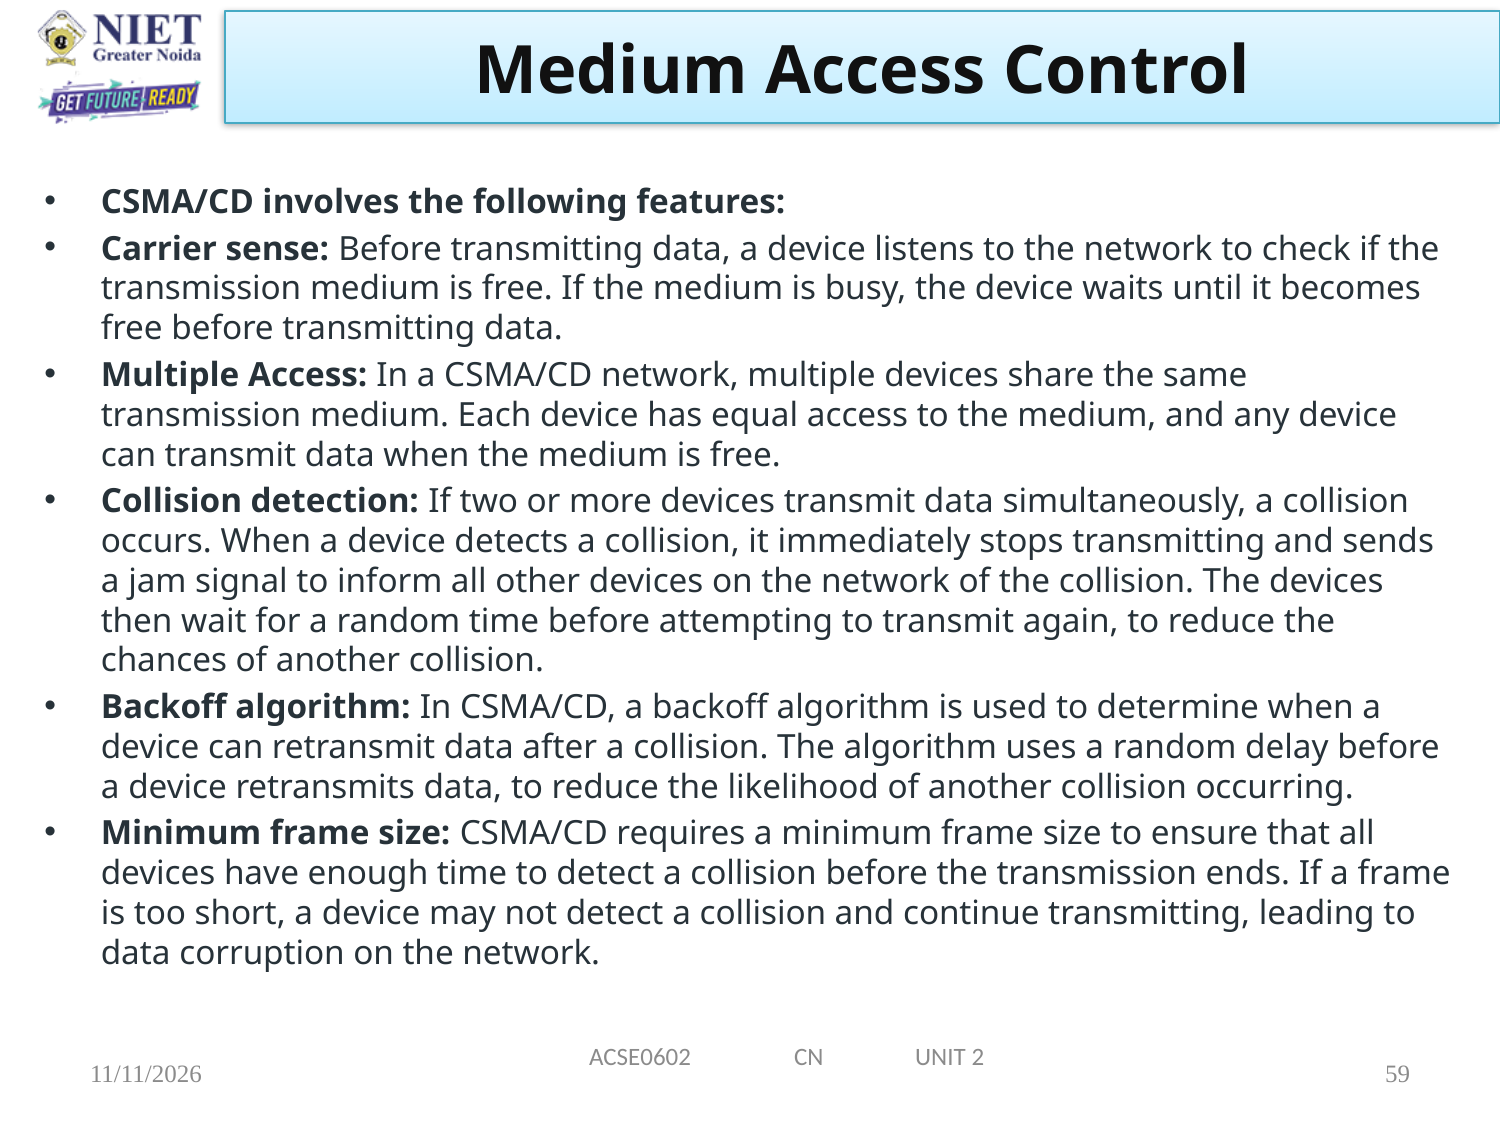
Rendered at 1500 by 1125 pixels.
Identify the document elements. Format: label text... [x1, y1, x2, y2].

footer ACSE0602 CN UNIT 2 [375, 1025, 1200, 1085]
text_box Medium Access Control [241, 10, 1500, 124]
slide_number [75, 1042, 425, 1103]
picture [0, 0, 238, 135]
list CSMA/CD involves the following features: Carrier sense: Before transmitting data, a device listens to the network to check if the transmission medium is free. If the medium is busy, the device waits until it becomes free before transmitting data. Multiple Access: In a CSMA/CD network, multiple devices share the same transmission medium. Each device has equal access to the medium, and any device can transmit data when the medium is free. Collision detection: If two or more devices transmit data simultaneously, a collision occurs. When a device detects a collision, it immediately stops transmitting and sends a jam signal to inform all other devices on the network of the collision. The devices then wait for a random time before attempting to transmit again, to reduce the chances of another collision. Backoff algorithm: In CSMA/CD, a backoff algorithm is used to determine when a device can retransmit data after a collision. The algorithm uses a random delay before a device retransmits data, to reduce the likelihood of another collision occurring. Minimum frame size: CSMA/CD requires a minimum frame size to ensure that all devices have enough time to detect a collision before the transmission ends. If a frame is too short, a device may not detect a collision and continue transmitting, leading to data corruption on the network. [29, 172, 1471, 1043]
slide_number 59 [1074, 1042, 1425, 1103]
